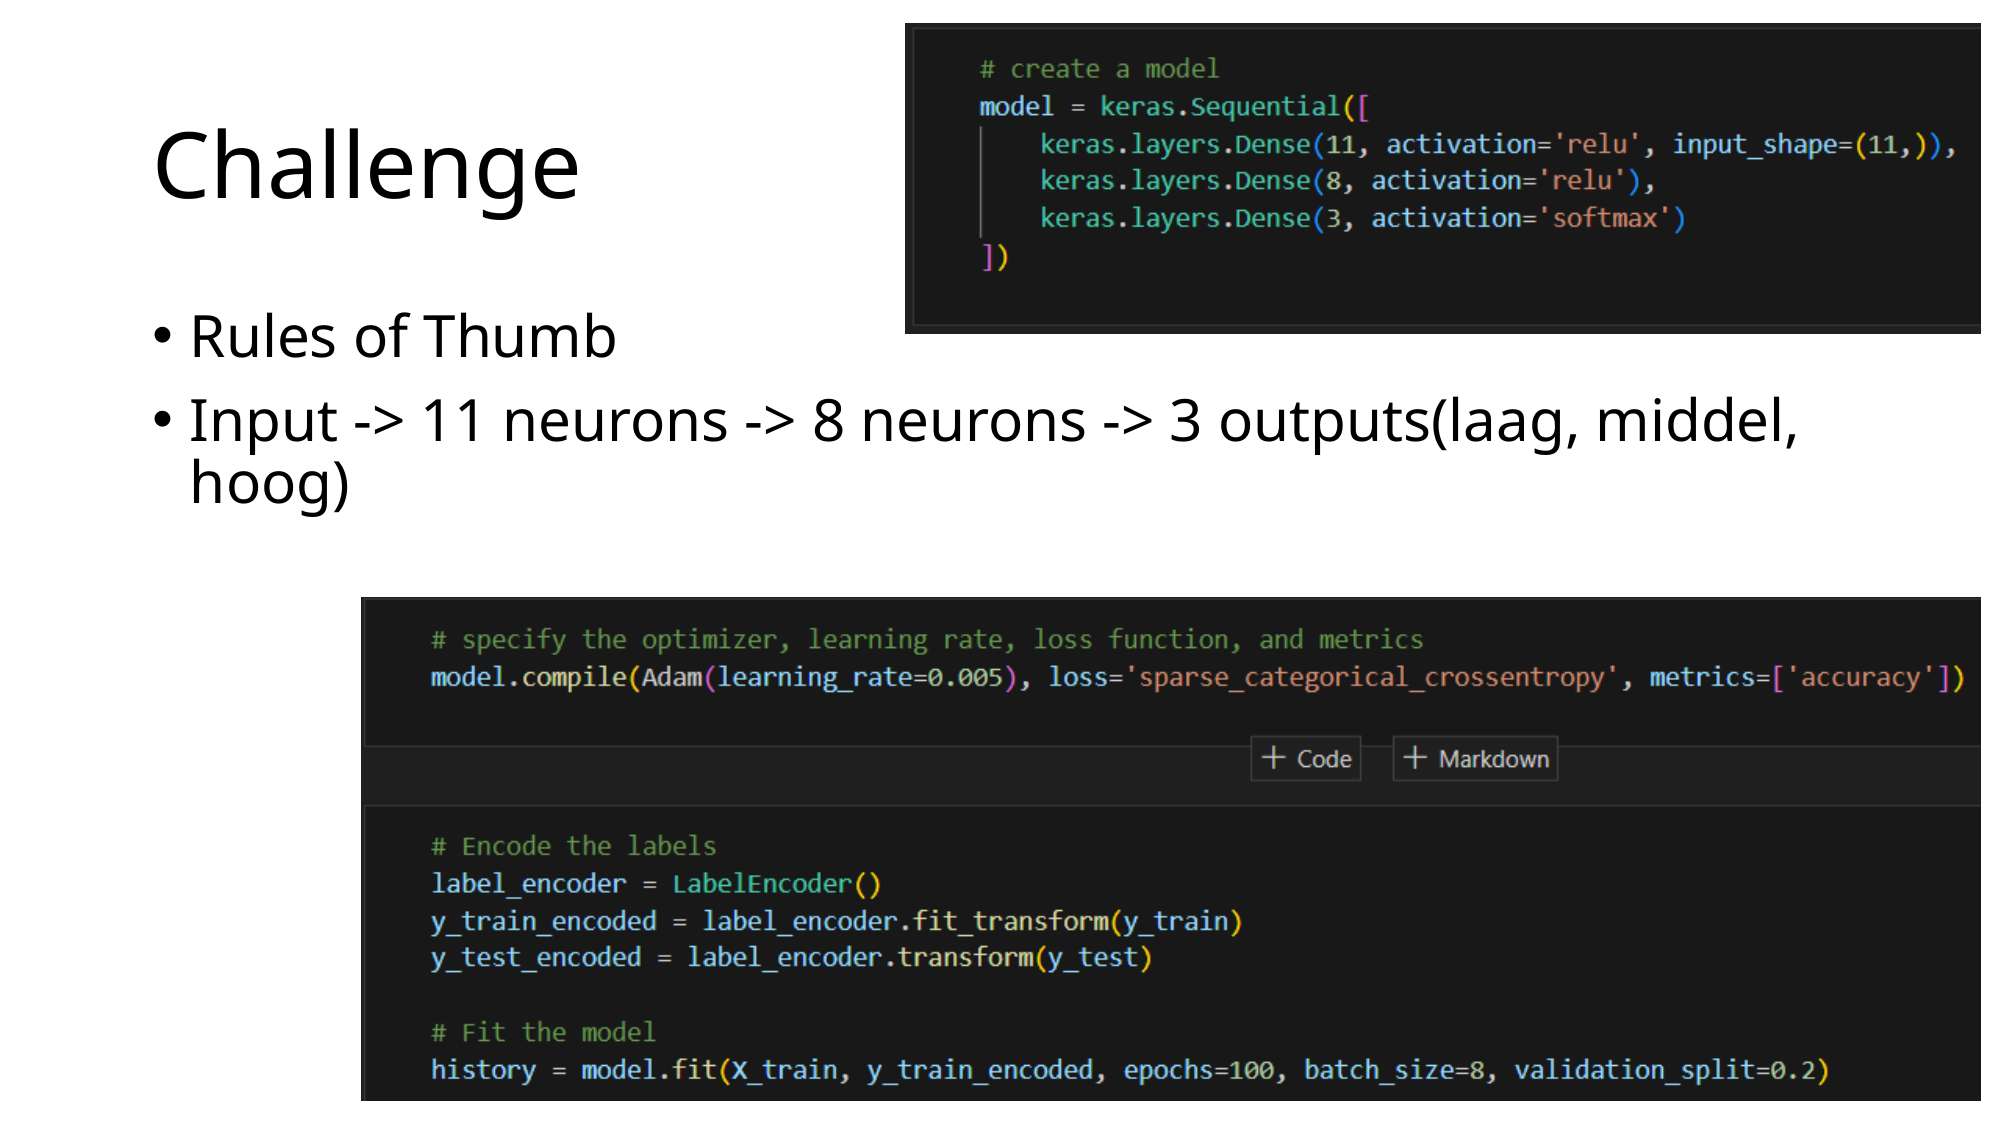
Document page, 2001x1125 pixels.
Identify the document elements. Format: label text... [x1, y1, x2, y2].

title Challenge [137, 59, 905, 278]
list Rules of Thumb Input -> 11 neurons -> 8 neurons -> 3 outputs(laag, middel, hoog) [137, 299, 1863, 1014]
picture [905, 23, 1982, 334]
picture [361, 597, 1982, 1102]
